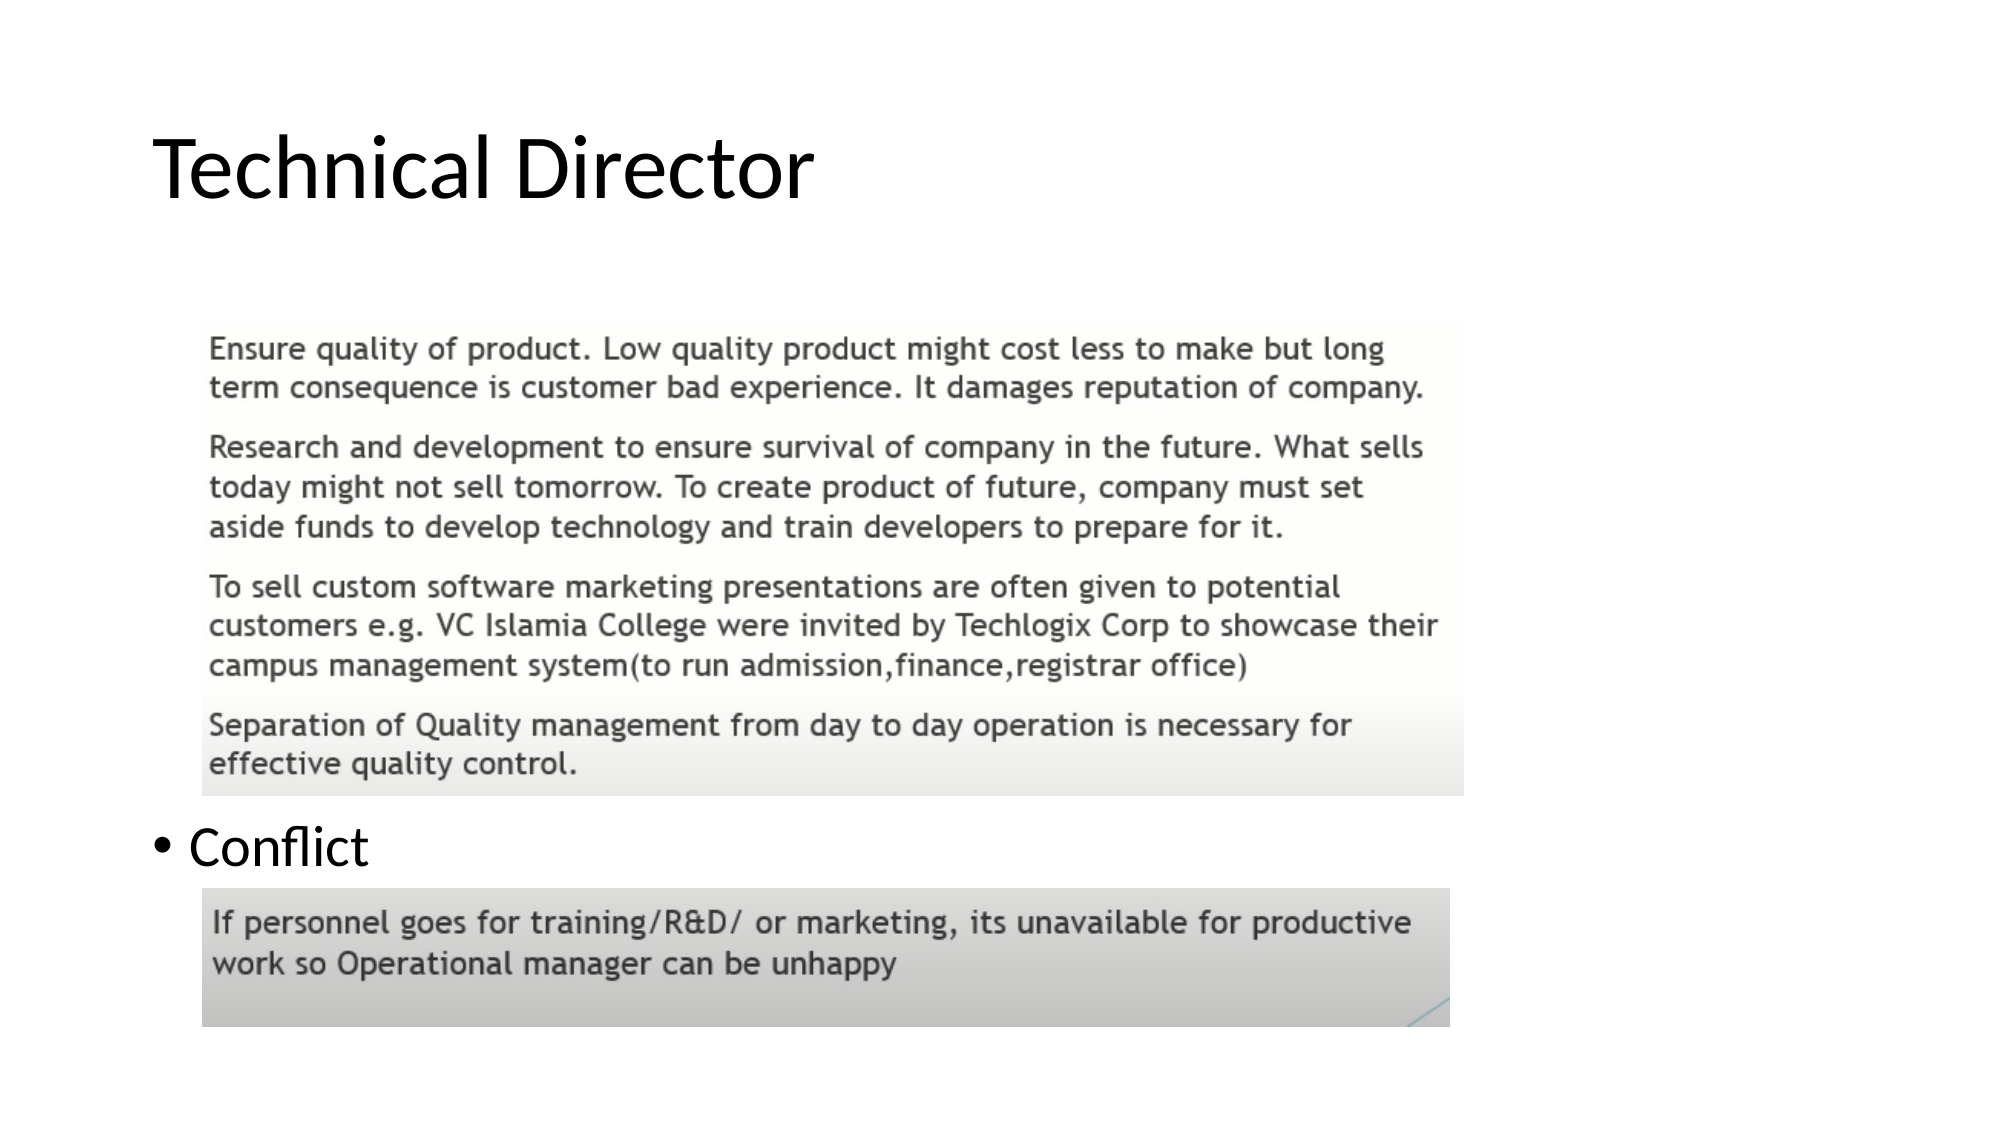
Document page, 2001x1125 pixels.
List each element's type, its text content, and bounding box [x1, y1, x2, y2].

title Technical Director [137, 59, 1863, 278]
list Conflict [137, 299, 1863, 1014]
picture [202, 323, 1464, 796]
picture [202, 888, 1450, 1027]
